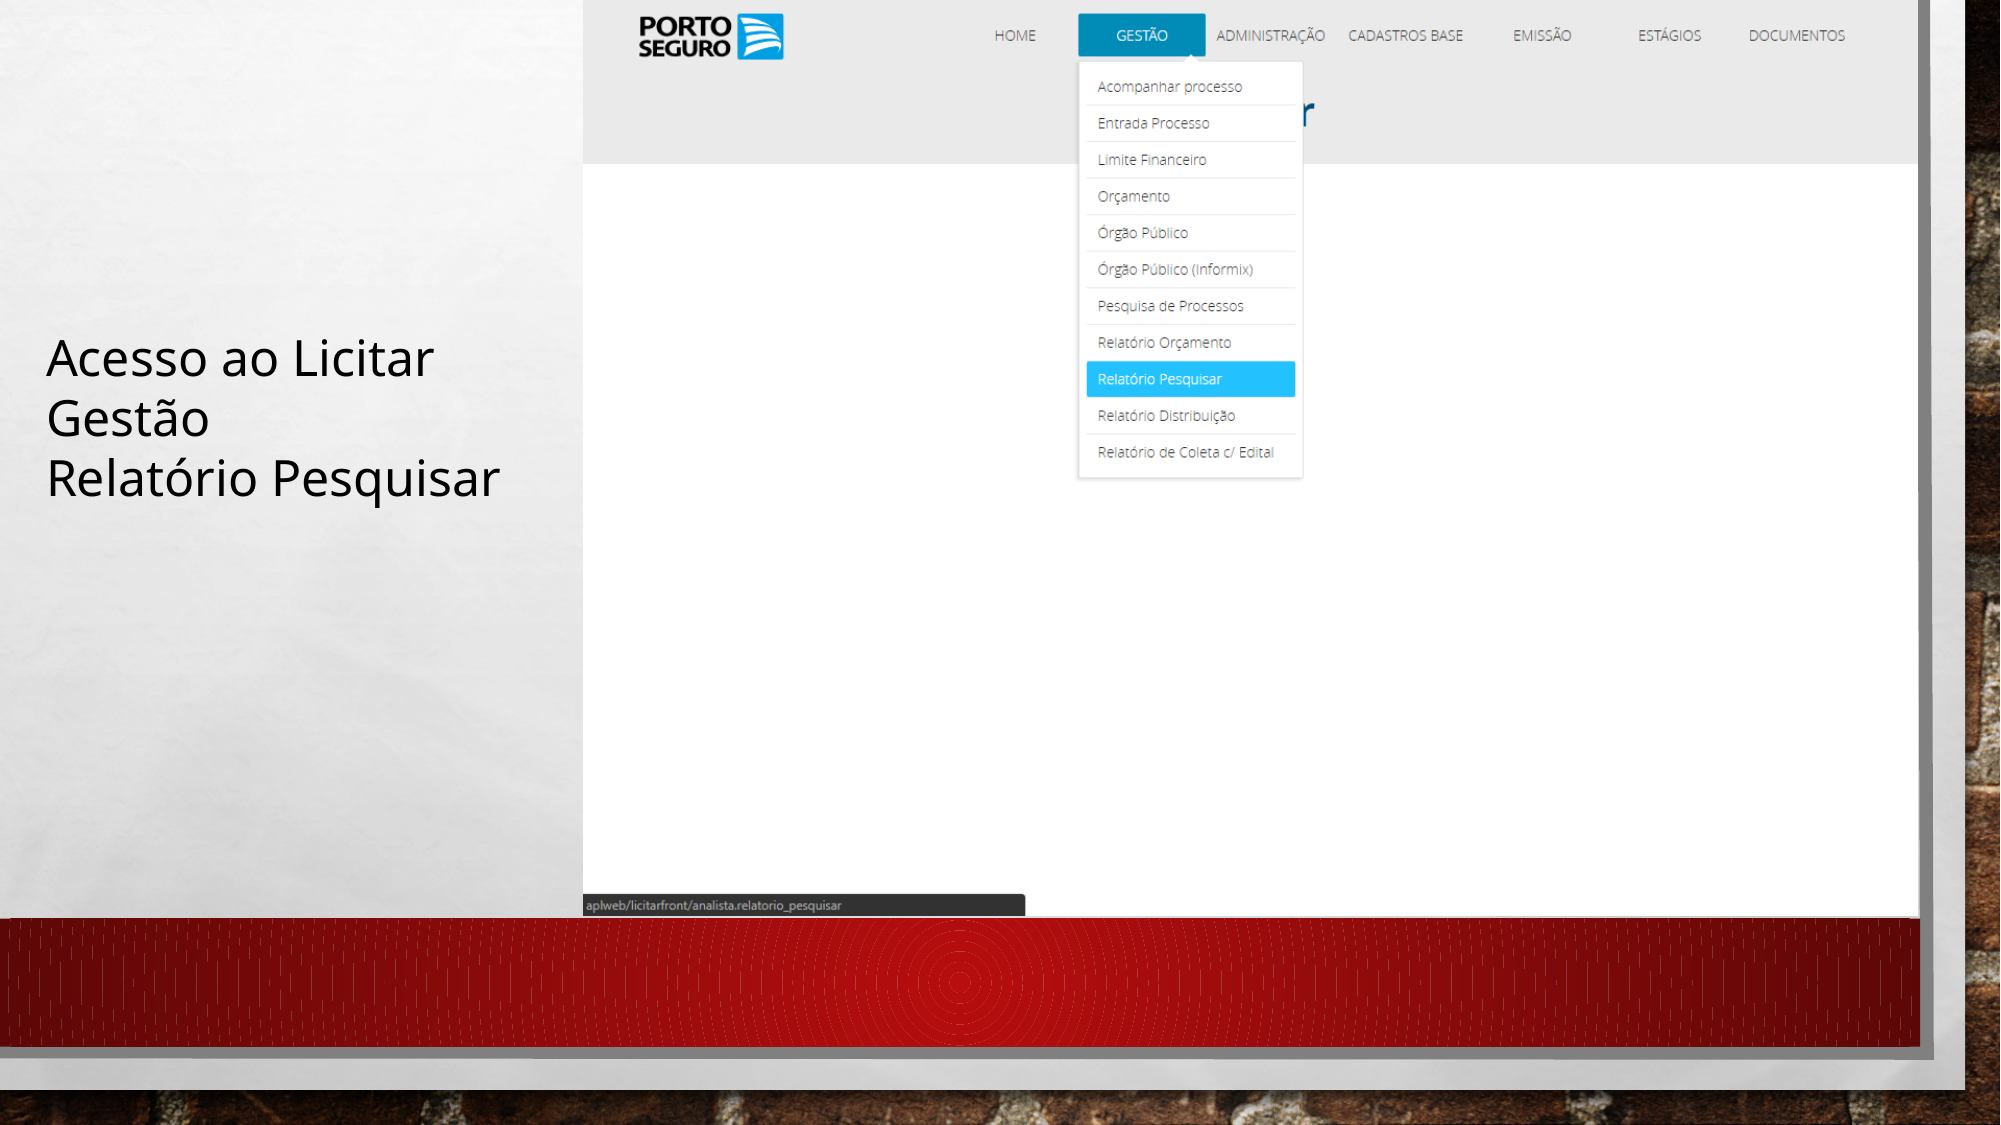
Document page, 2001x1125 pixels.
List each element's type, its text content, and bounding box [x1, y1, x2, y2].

picture [583, 0, 1919, 916]
picture [0, 0, 2000, 1125]
text_box Acesso ao Licitar Gestão Relatório Pesquisar [31, 318, 583, 514]
